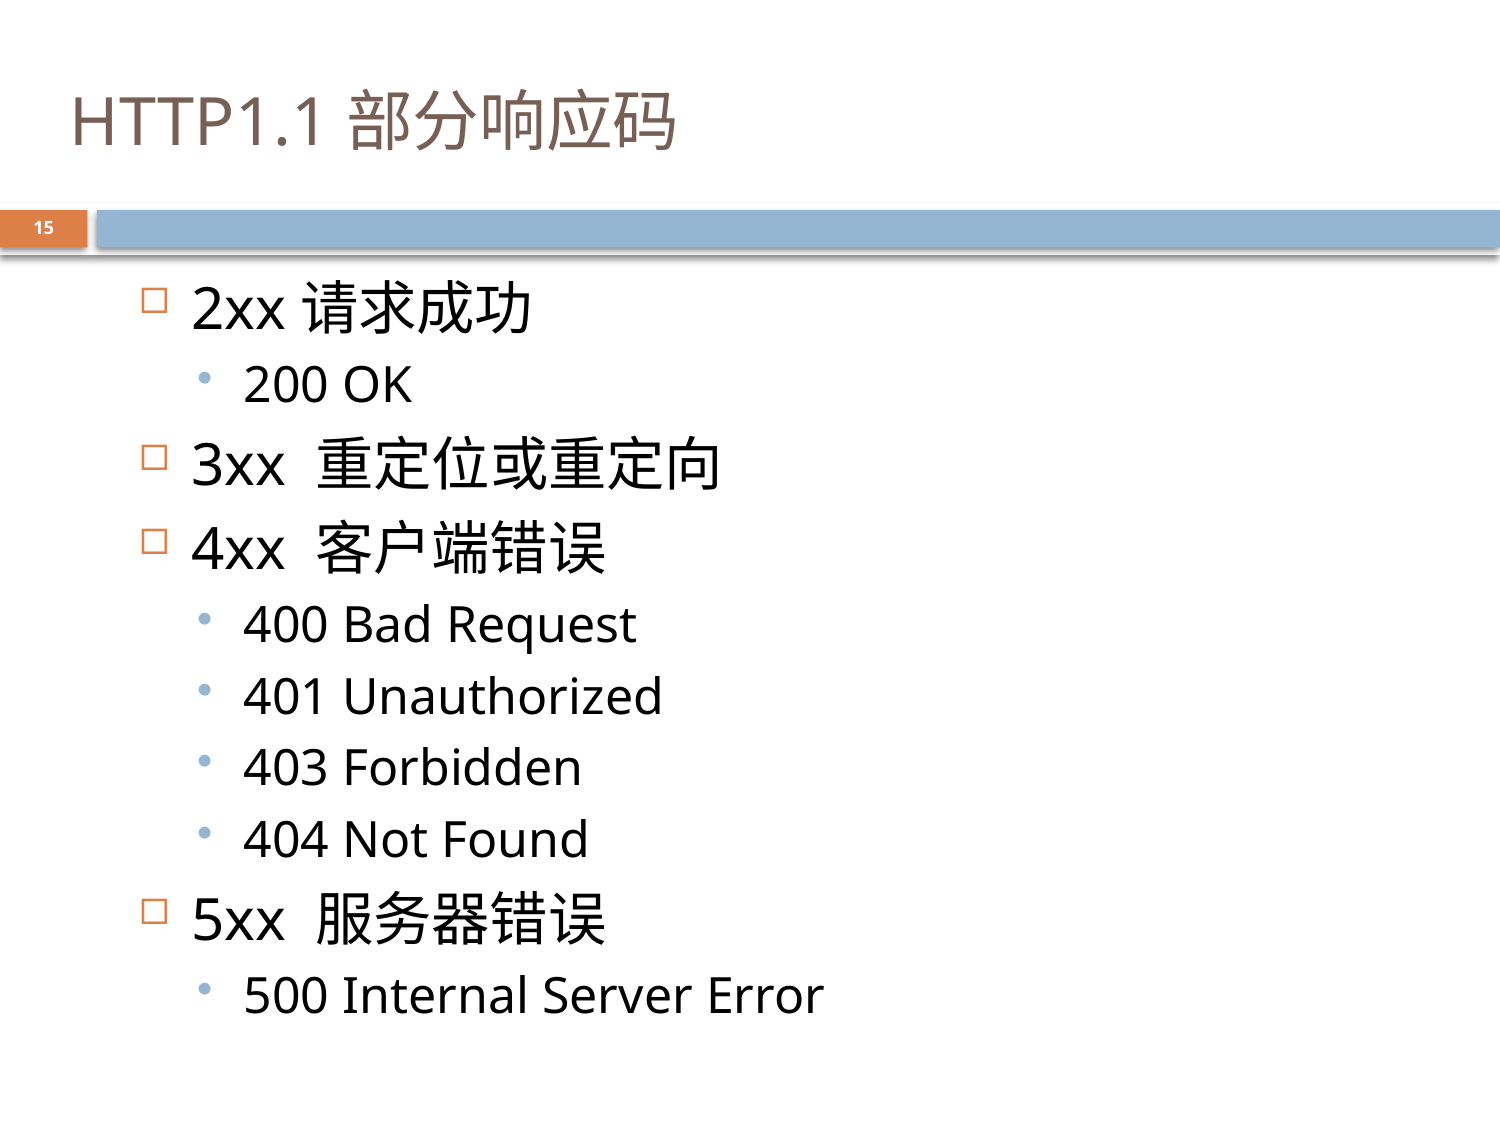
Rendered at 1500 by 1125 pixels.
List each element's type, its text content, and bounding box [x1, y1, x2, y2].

list 2xx请求成功 200 OK 3xx 重定位或重定向 4xx 客户端错误 400 Bad Request 401 Unauthorized 403 Forbidden 404 Not Found 5xx 服务器错误 500 Internal Server Error [123, 263, 1362, 1106]
slide_number 15 [0, 208, 88, 249]
title HTTP1.1部分响应码 [55, 24, 1457, 213]
